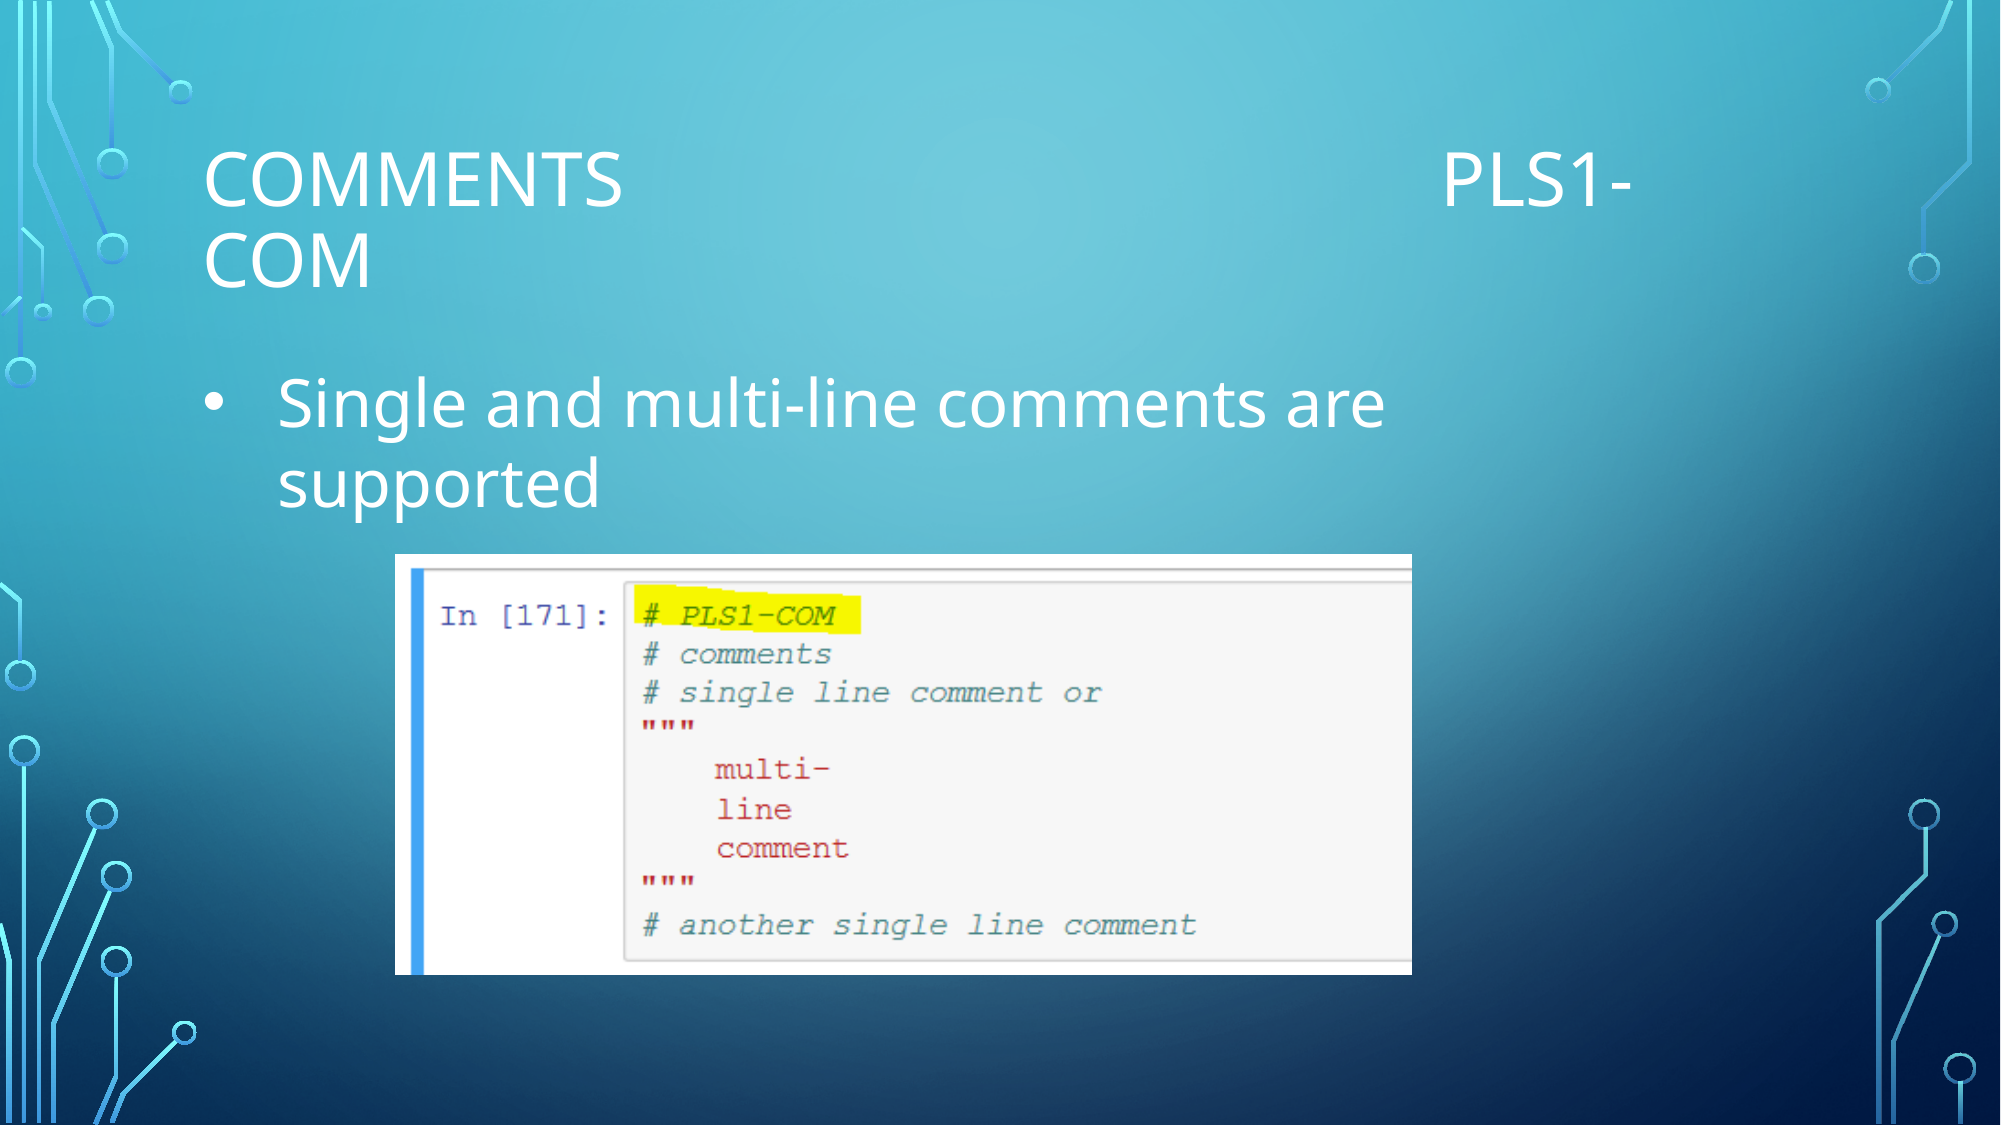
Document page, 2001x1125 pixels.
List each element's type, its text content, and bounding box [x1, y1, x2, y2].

title Comments pls1-com [187, 101, 1813, 344]
text_box Single and multi-line comments are supported [187, 353, 1739, 528]
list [395, 554, 1412, 976]
